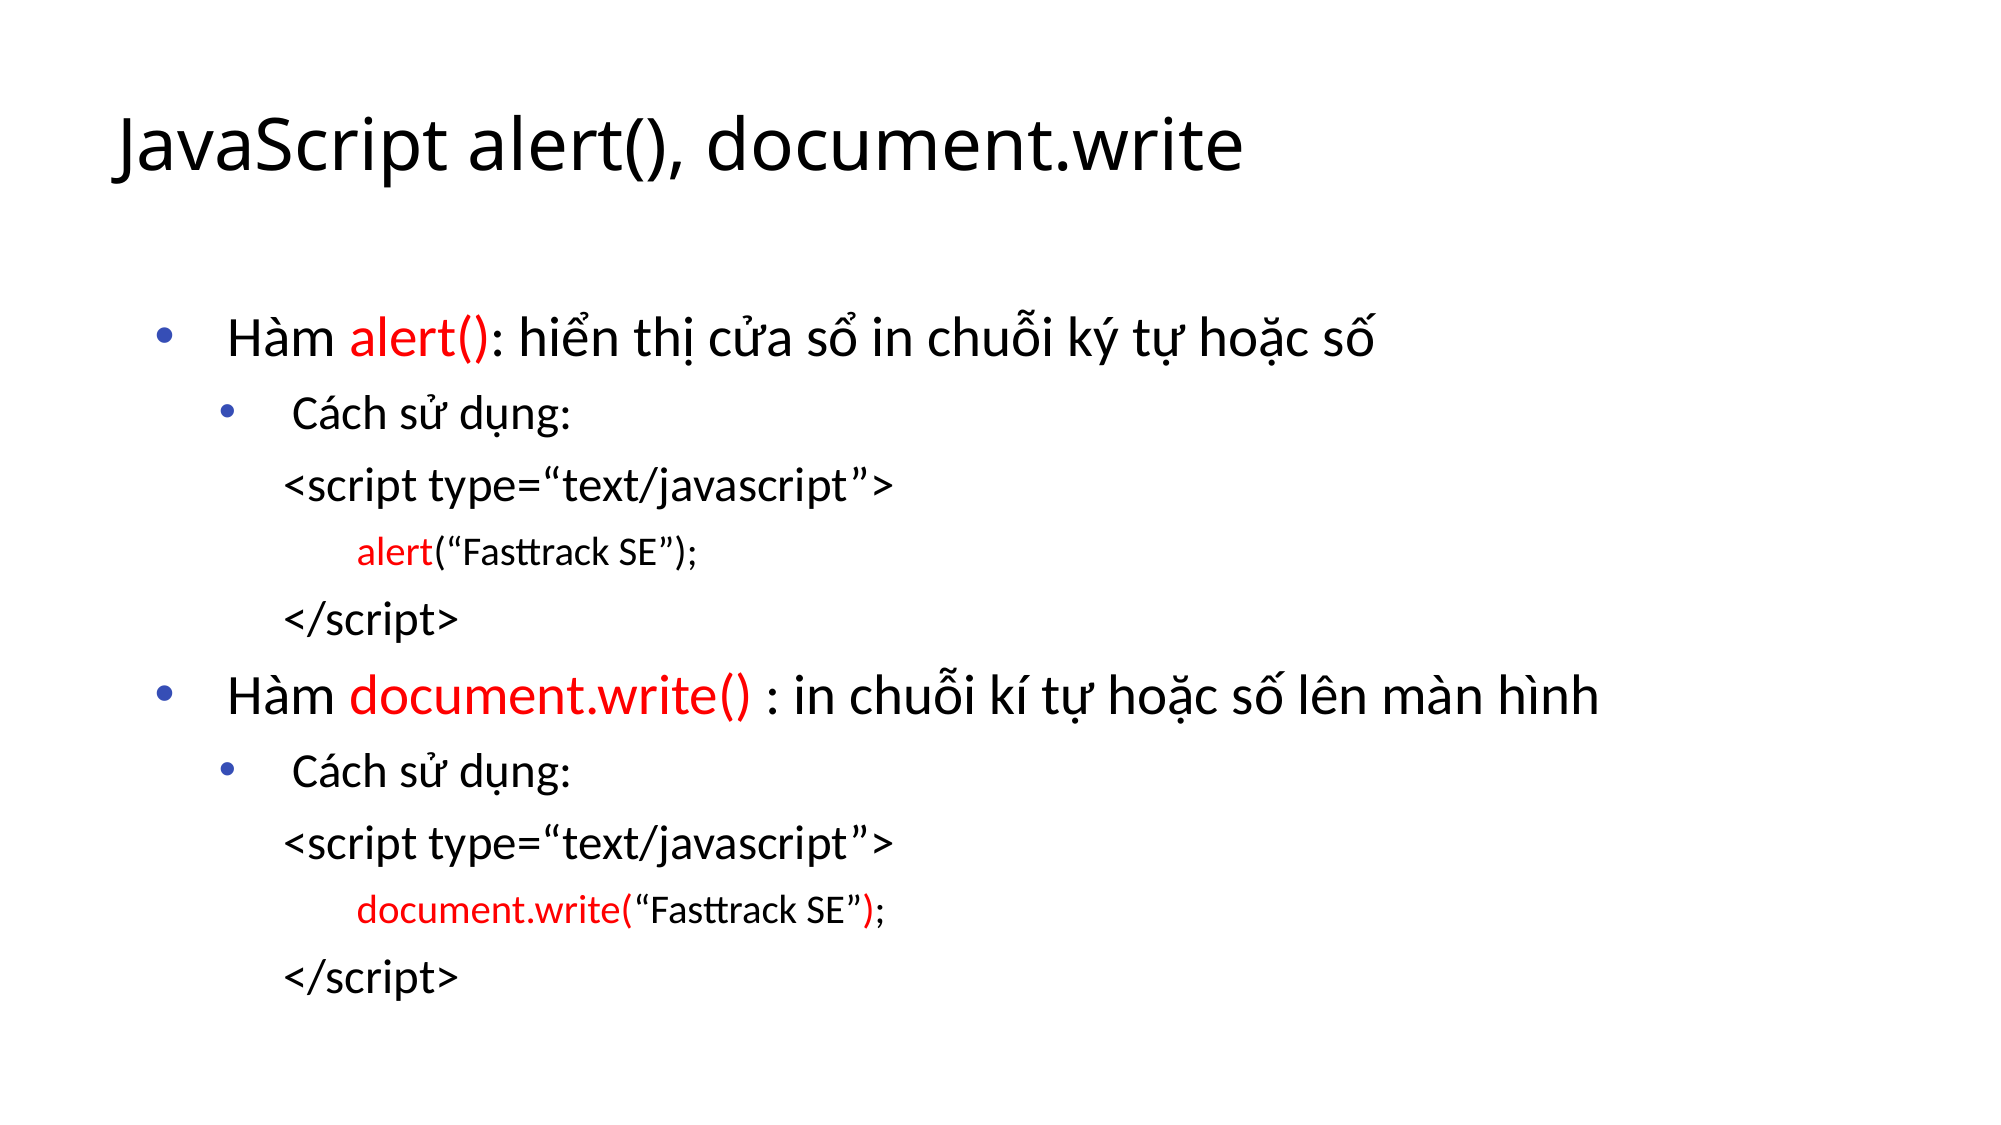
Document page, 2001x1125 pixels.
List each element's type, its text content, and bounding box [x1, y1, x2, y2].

list Hàm alert(): hiển thị cửa sổ in chuỗi ký tự hoặc số Cách sử dụng: <script type=“text/javascript”> alert(“Fasttrack SE”); </script> Hàm document.write() : in chuỗi kí tự hoặc số lên màn hình Cách sử dụng: <script type=“text/javascript”> document.write(“Fasttrack SE”); </script> [137, 299, 1863, 1014]
title JavaScript alert(), document.write [102, 99, 1567, 194]
